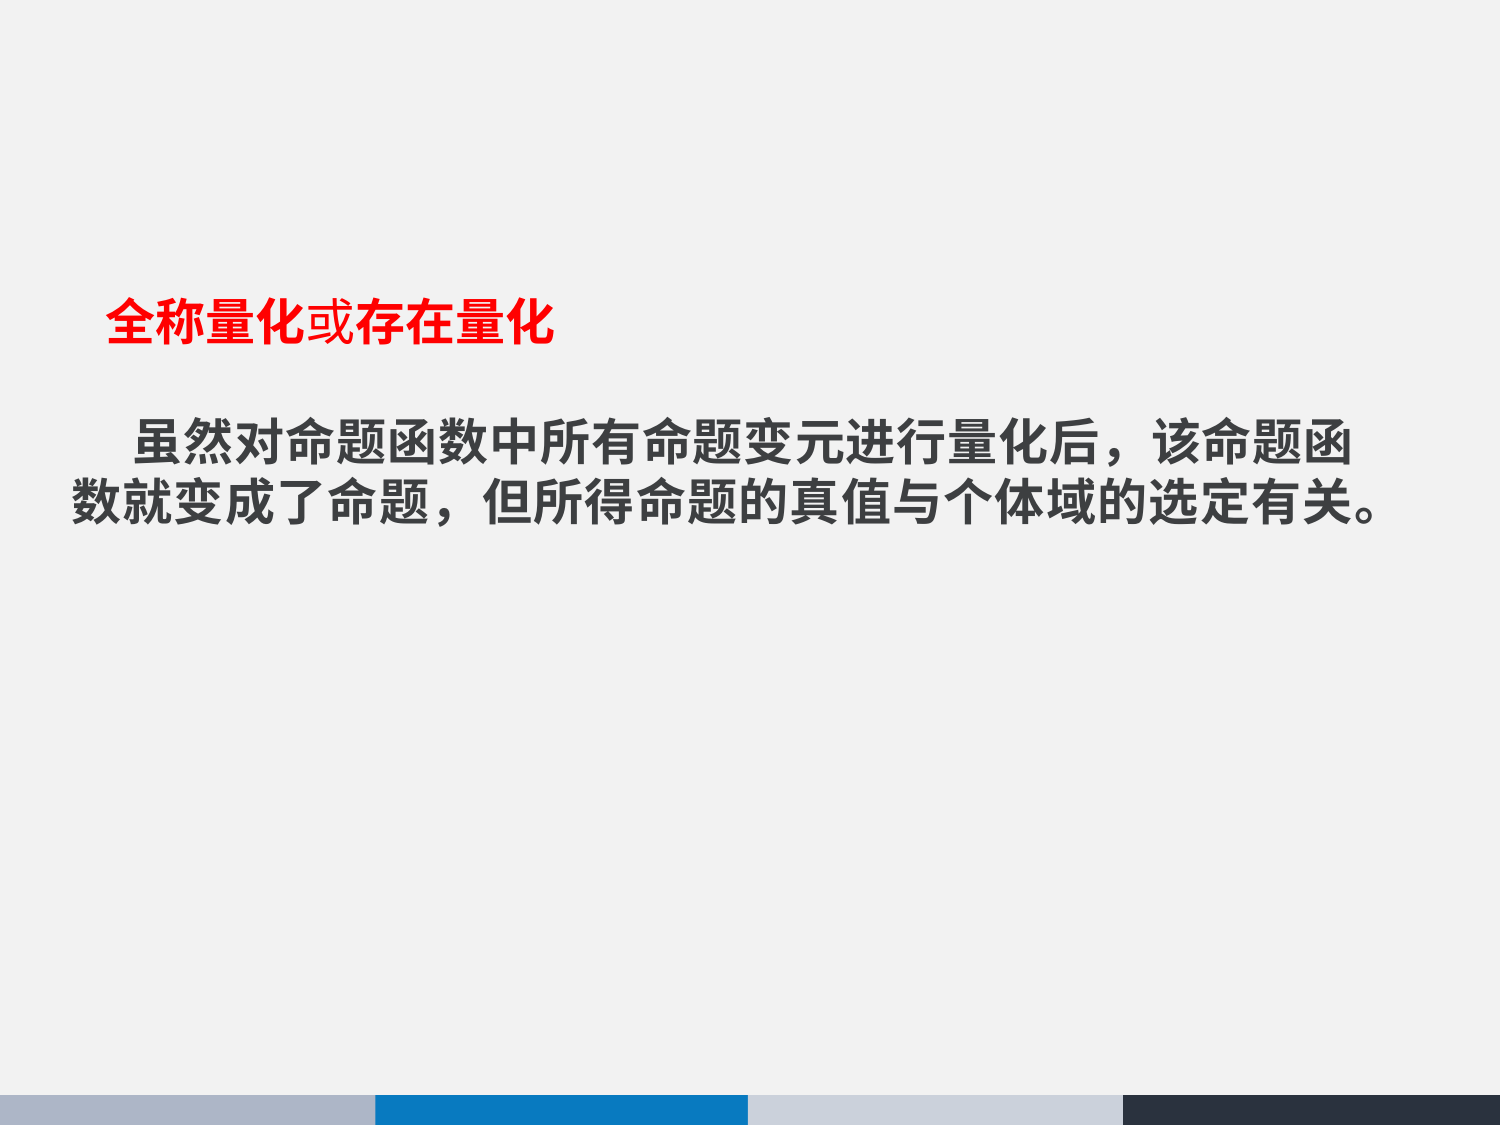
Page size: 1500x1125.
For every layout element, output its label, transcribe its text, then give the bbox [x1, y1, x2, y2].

text_box 全称量化或存在量化 虽然对命题函数中所有命题变元进行量化后，该命题函数就变成了命题，但所得命题的真值与个体域的选定有关。 [56, 222, 1369, 538]
